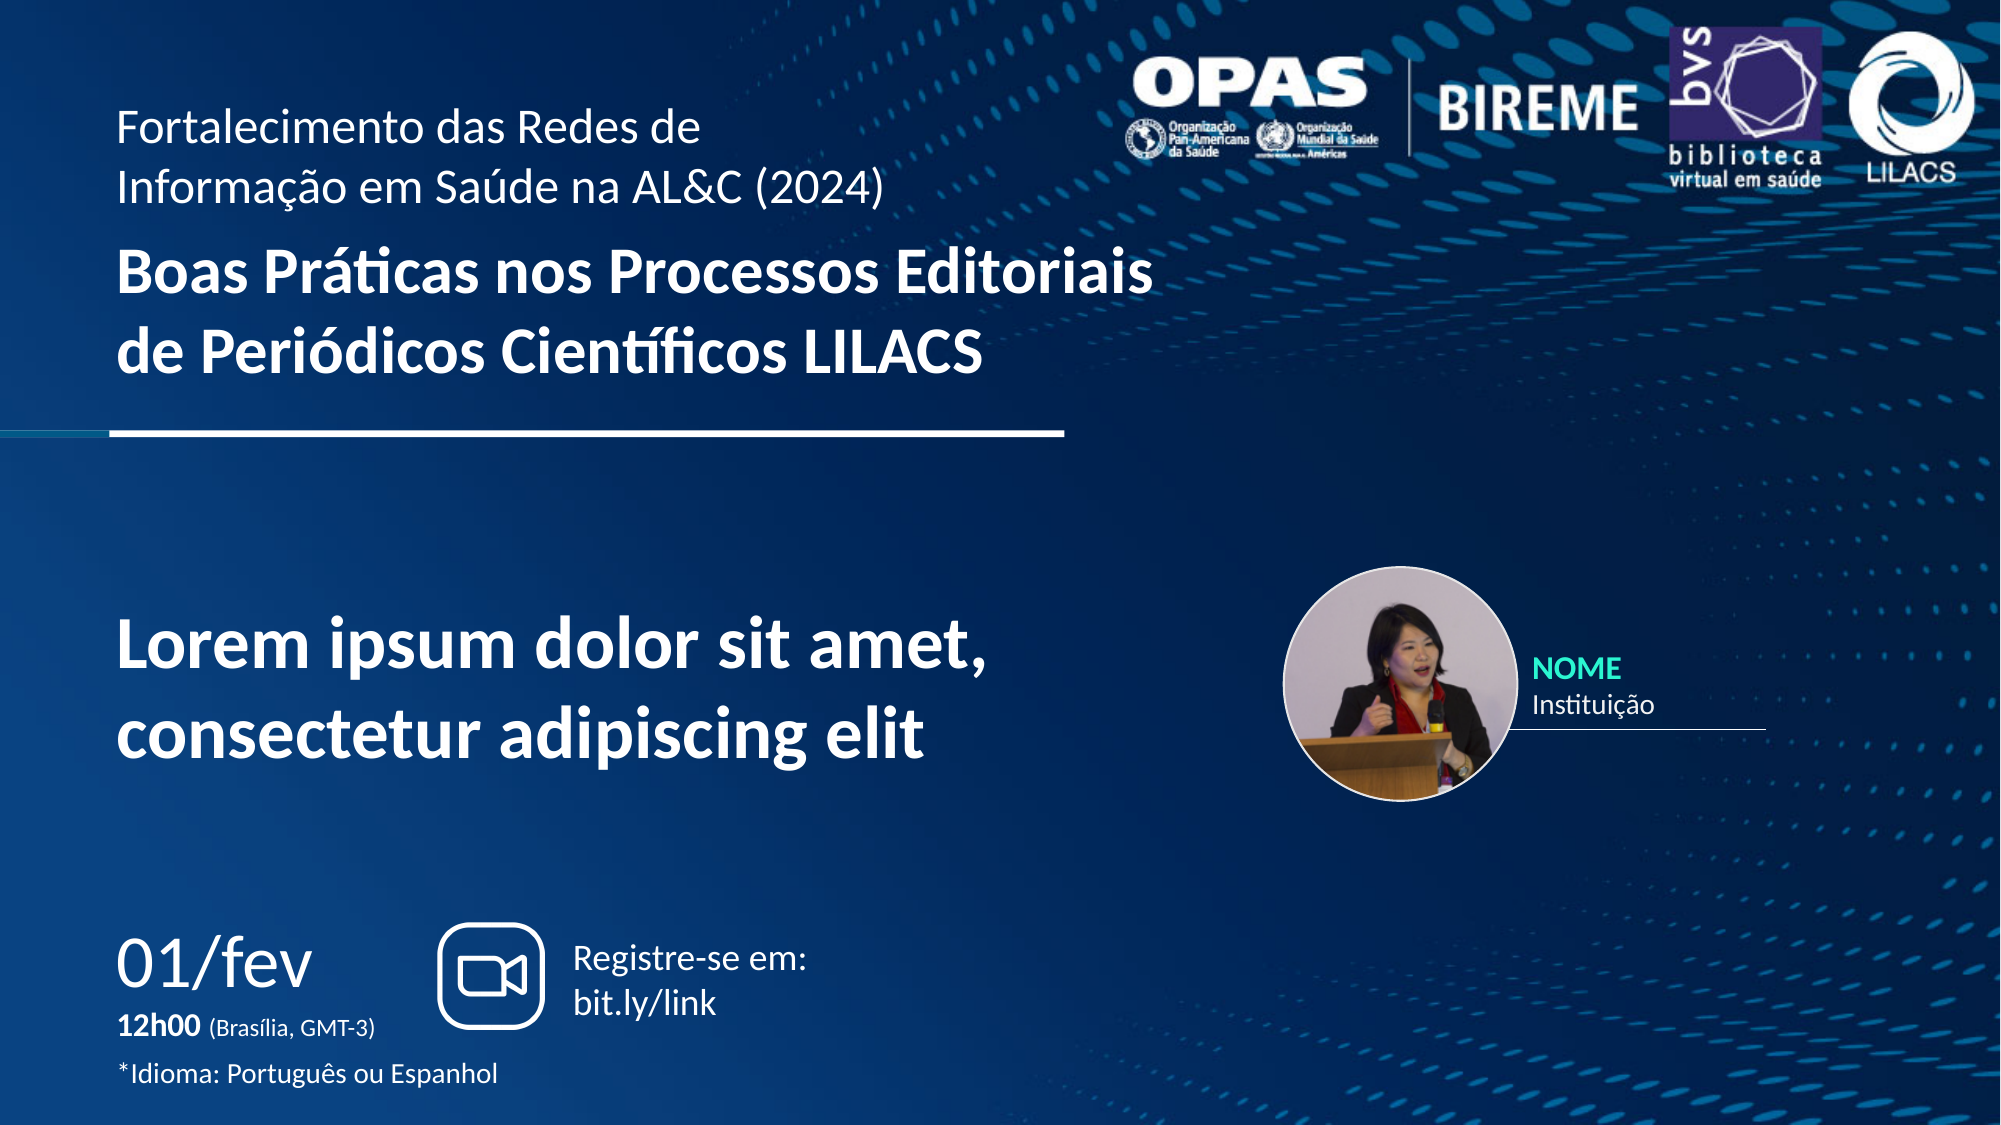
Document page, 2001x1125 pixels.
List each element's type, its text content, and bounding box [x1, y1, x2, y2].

text_box Boas Práticas nos Processos Editoriais de Periódicos Científicos LILACS [101, 219, 1199, 395]
text_box 01/fev 12h00 (Brasília, GMT-3) [101, 905, 441, 1046]
text_box Lorem ipsum dolor sit amet, consectetur adipiscing elit [101, 585, 1067, 781]
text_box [0, 430, 1065, 438]
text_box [1283, 567, 1766, 801]
text_box Fortalecimento das Redes de Informação em Saúde na AL&C (2024) [101, 85, 908, 219]
picture [0, 0, 2001, 1125]
text_box *Idioma: Português ou Espanhol [101, 1046, 793, 1097]
text_box Registre-se em: bit.ly/link [557, 925, 895, 1031]
